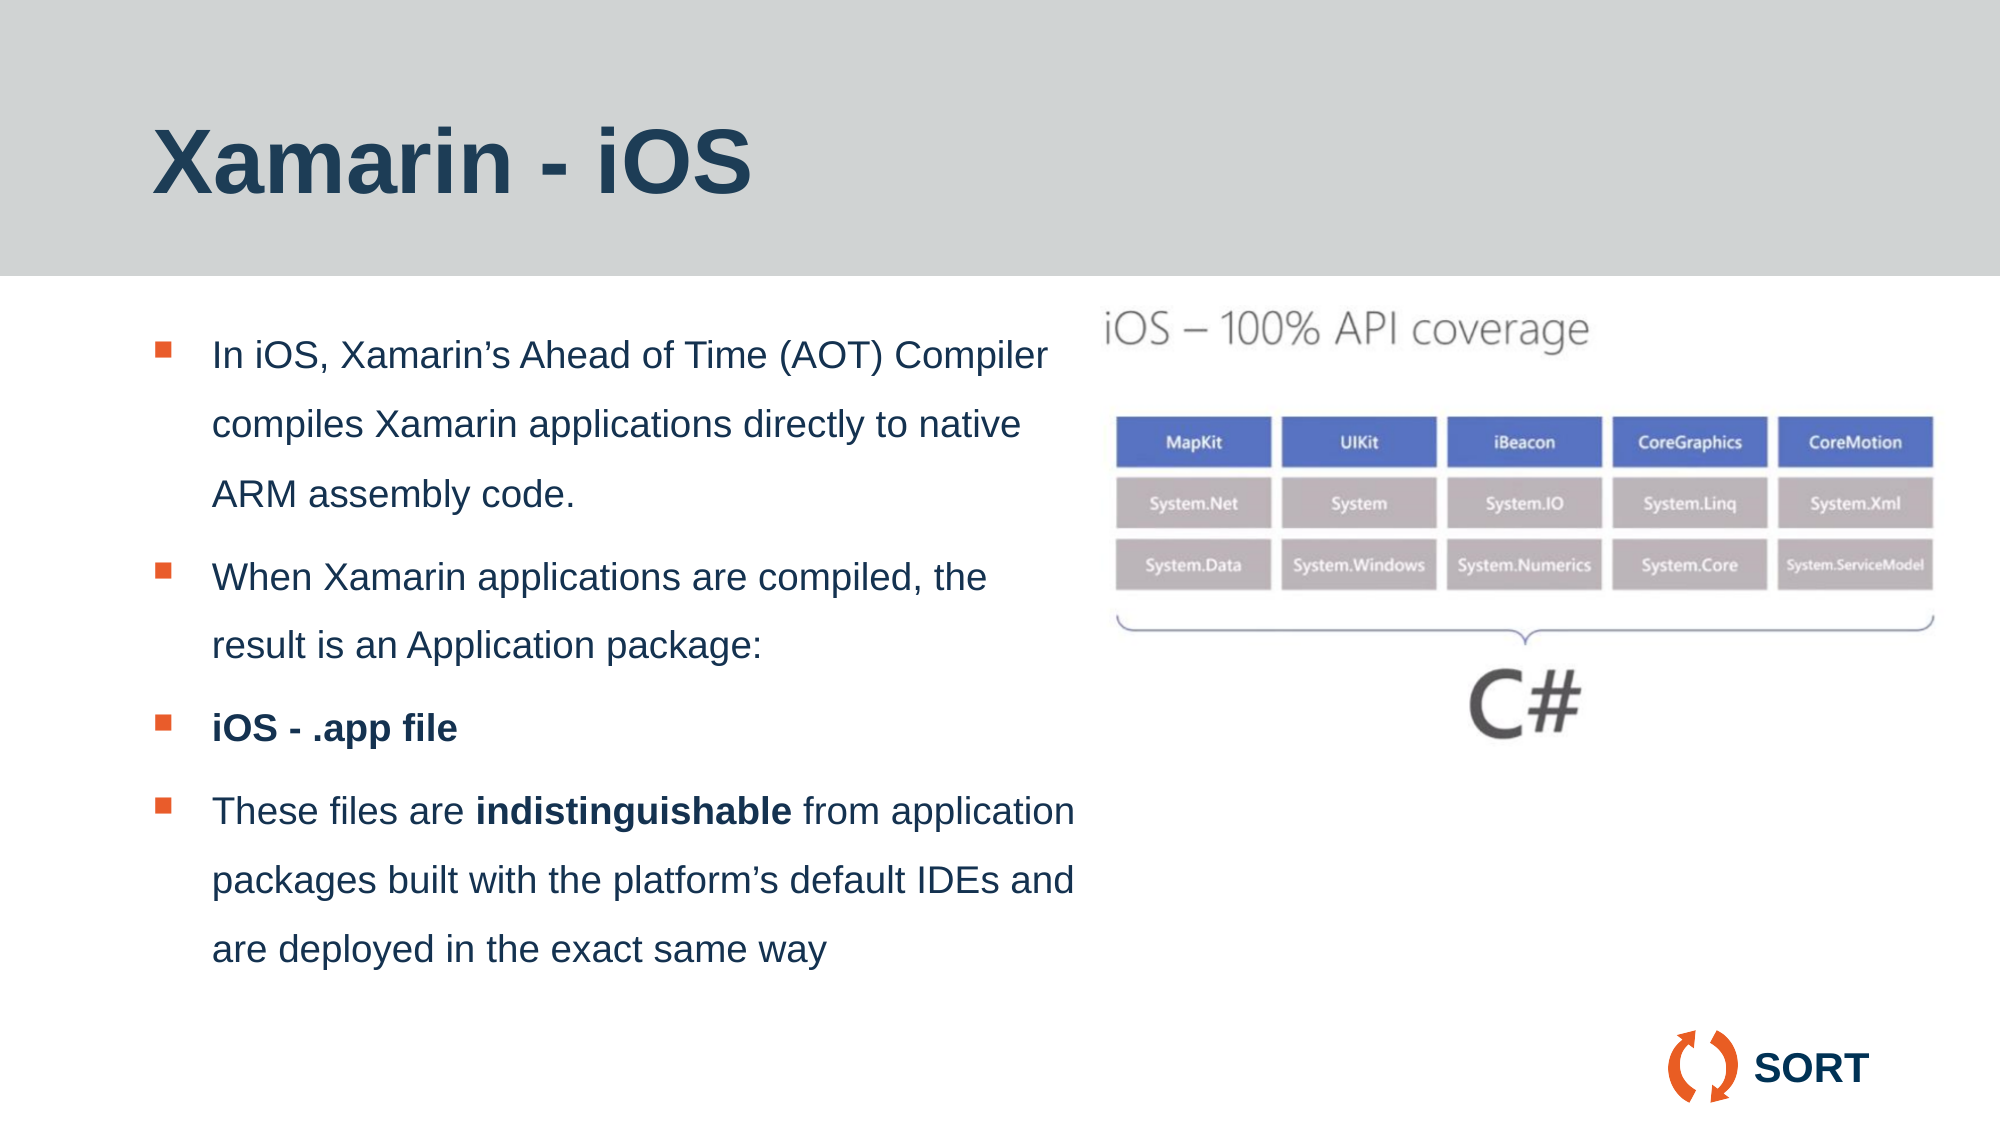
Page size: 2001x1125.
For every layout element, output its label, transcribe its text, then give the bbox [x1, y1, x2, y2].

picture [1093, 299, 1961, 760]
picture [1668, 1030, 1738, 1103]
list In iOS, Xamarin’s Ahead of Time (AOT) Compiler compiles Xamarin applications directly to native ARM assembly code. When Xamarin applications are compiled, the result is an Application package: iOS - .app file These files are indistinguishable from application packages built with the platform’s default IDEs and are deployed in the exact same way [137, 299, 1094, 1015]
title Xamarin - iOS [137, 58, 1863, 269]
